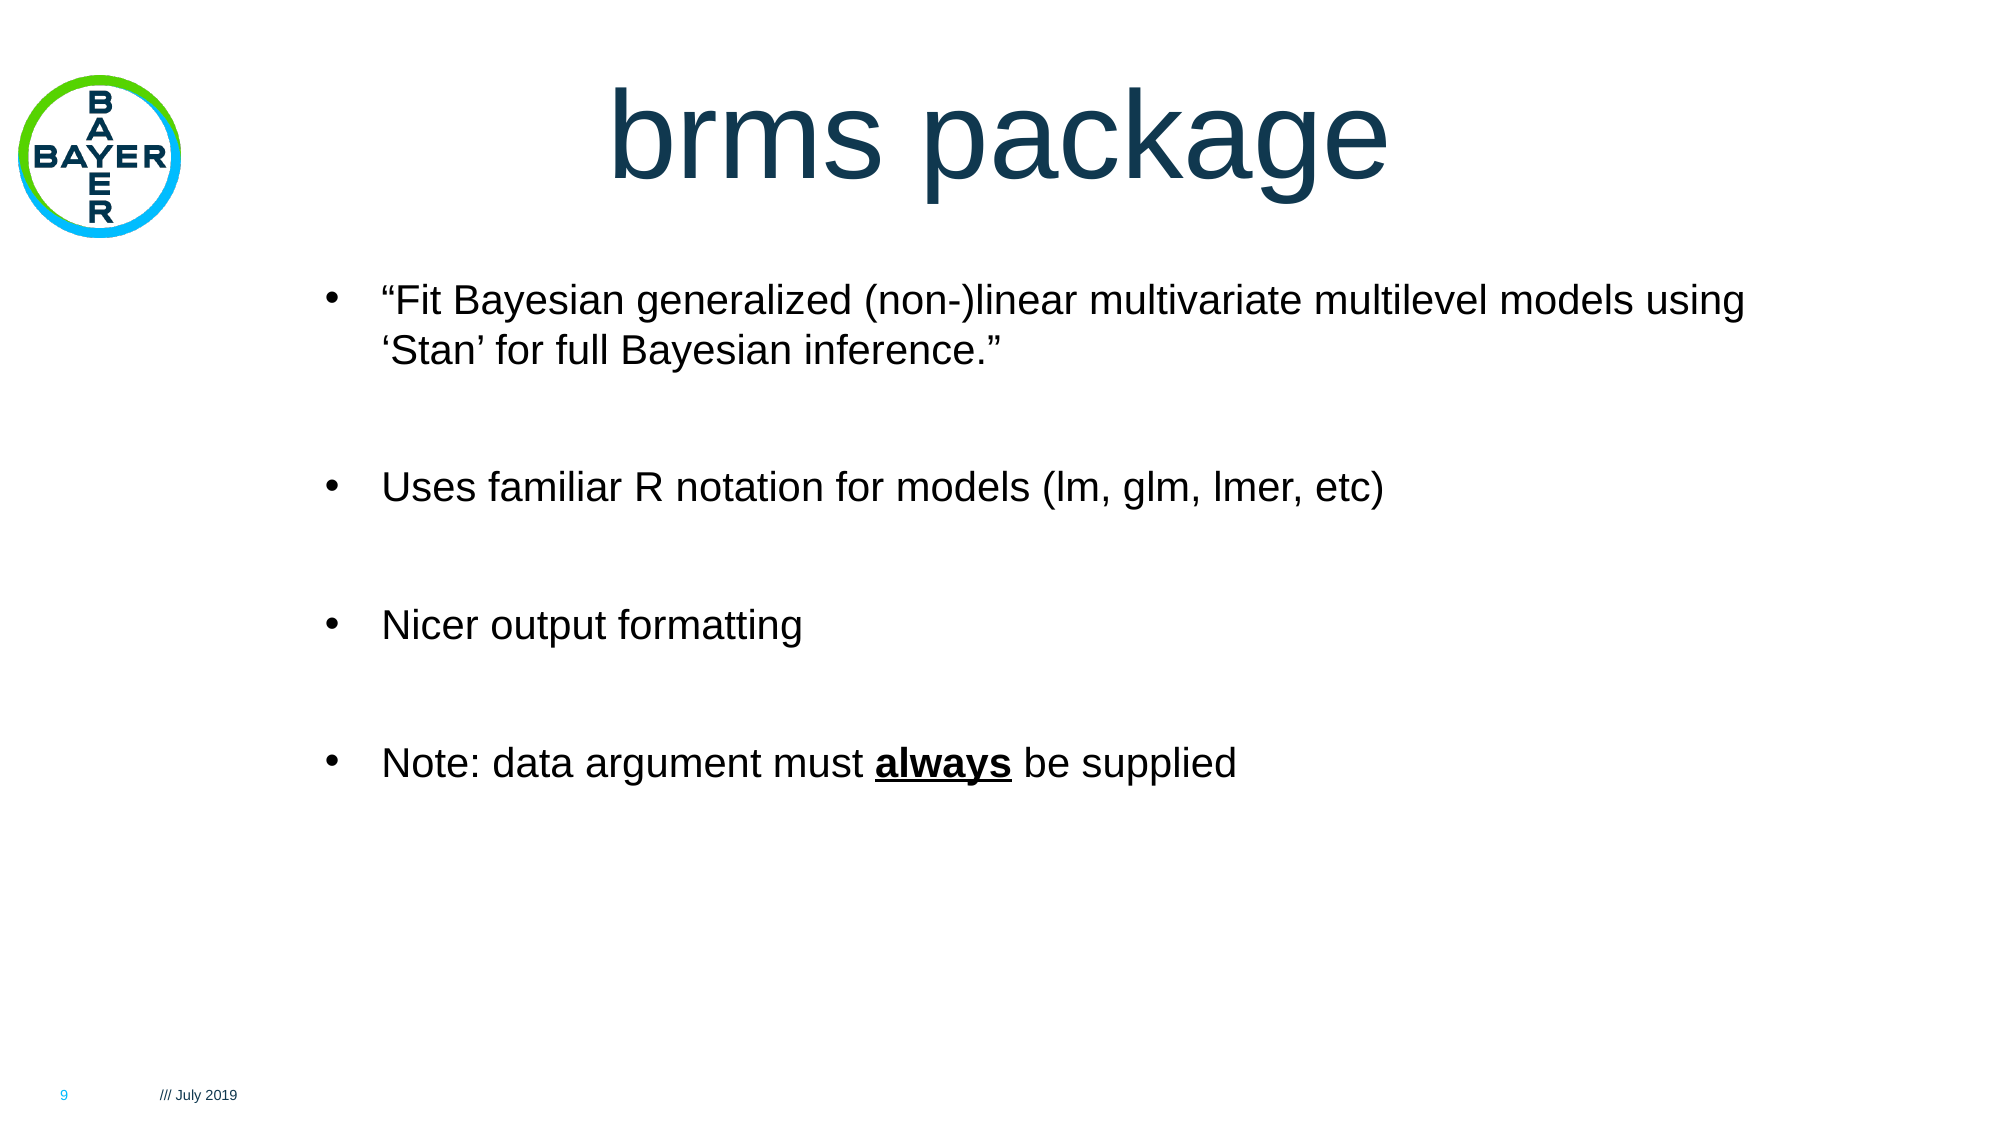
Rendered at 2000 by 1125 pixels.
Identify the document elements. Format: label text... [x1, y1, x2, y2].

title brms package [249, 53, 1750, 204]
picture [106, 173, 181, 239]
subtitle “Fit Bayesian generalized (non-)linear multivariate multilevel models using ‘Stan’ for full Bayesian inference.” Uses familiar R notation for models (lm, glm, lmer, etc) Nicer output formatting Note: data argument must always be supplied [249, 204, 1750, 932]
footer /// July 2019 [159, 1085, 1578, 1104]
picture [18, 170, 94, 239]
picture [18, 75, 181, 227]
slide_number 9 [32, 1085, 97, 1104]
